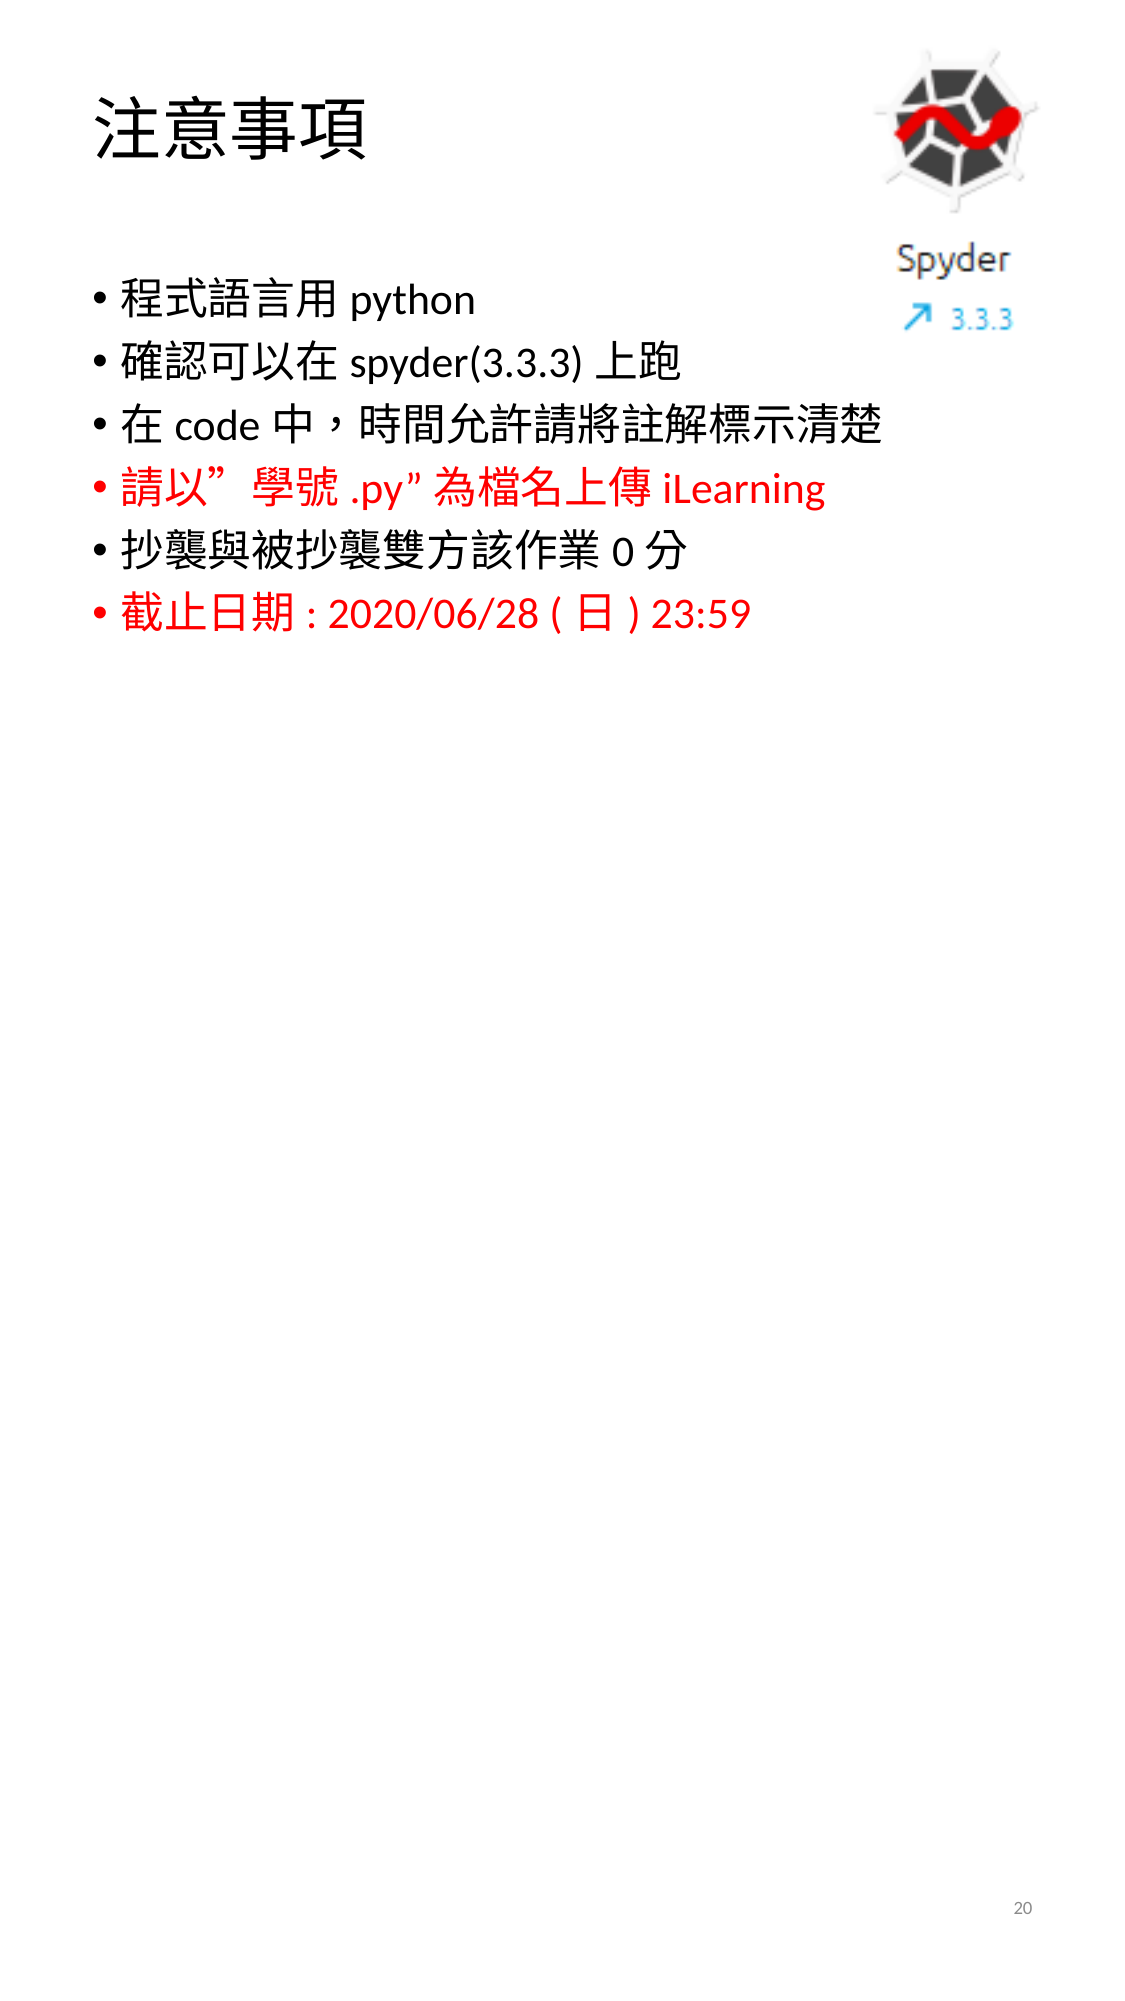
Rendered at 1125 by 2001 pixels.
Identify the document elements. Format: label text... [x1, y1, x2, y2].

title 注意事項 [77, 48, 792, 216]
slide_number 20 [794, 1853, 1048, 1961]
picture [792, 0, 1120, 341]
list 程式語言用python 確認可以在spyder(3.3.3)上跑 在code中，時間允許請將註解標示清楚 請以”學號.py”為檔名上傳iLearning 抄襲與被抄襲雙方該作業0分 截止日期: 2020/06/28 (日) 23:59 [77, 269, 1048, 1802]
